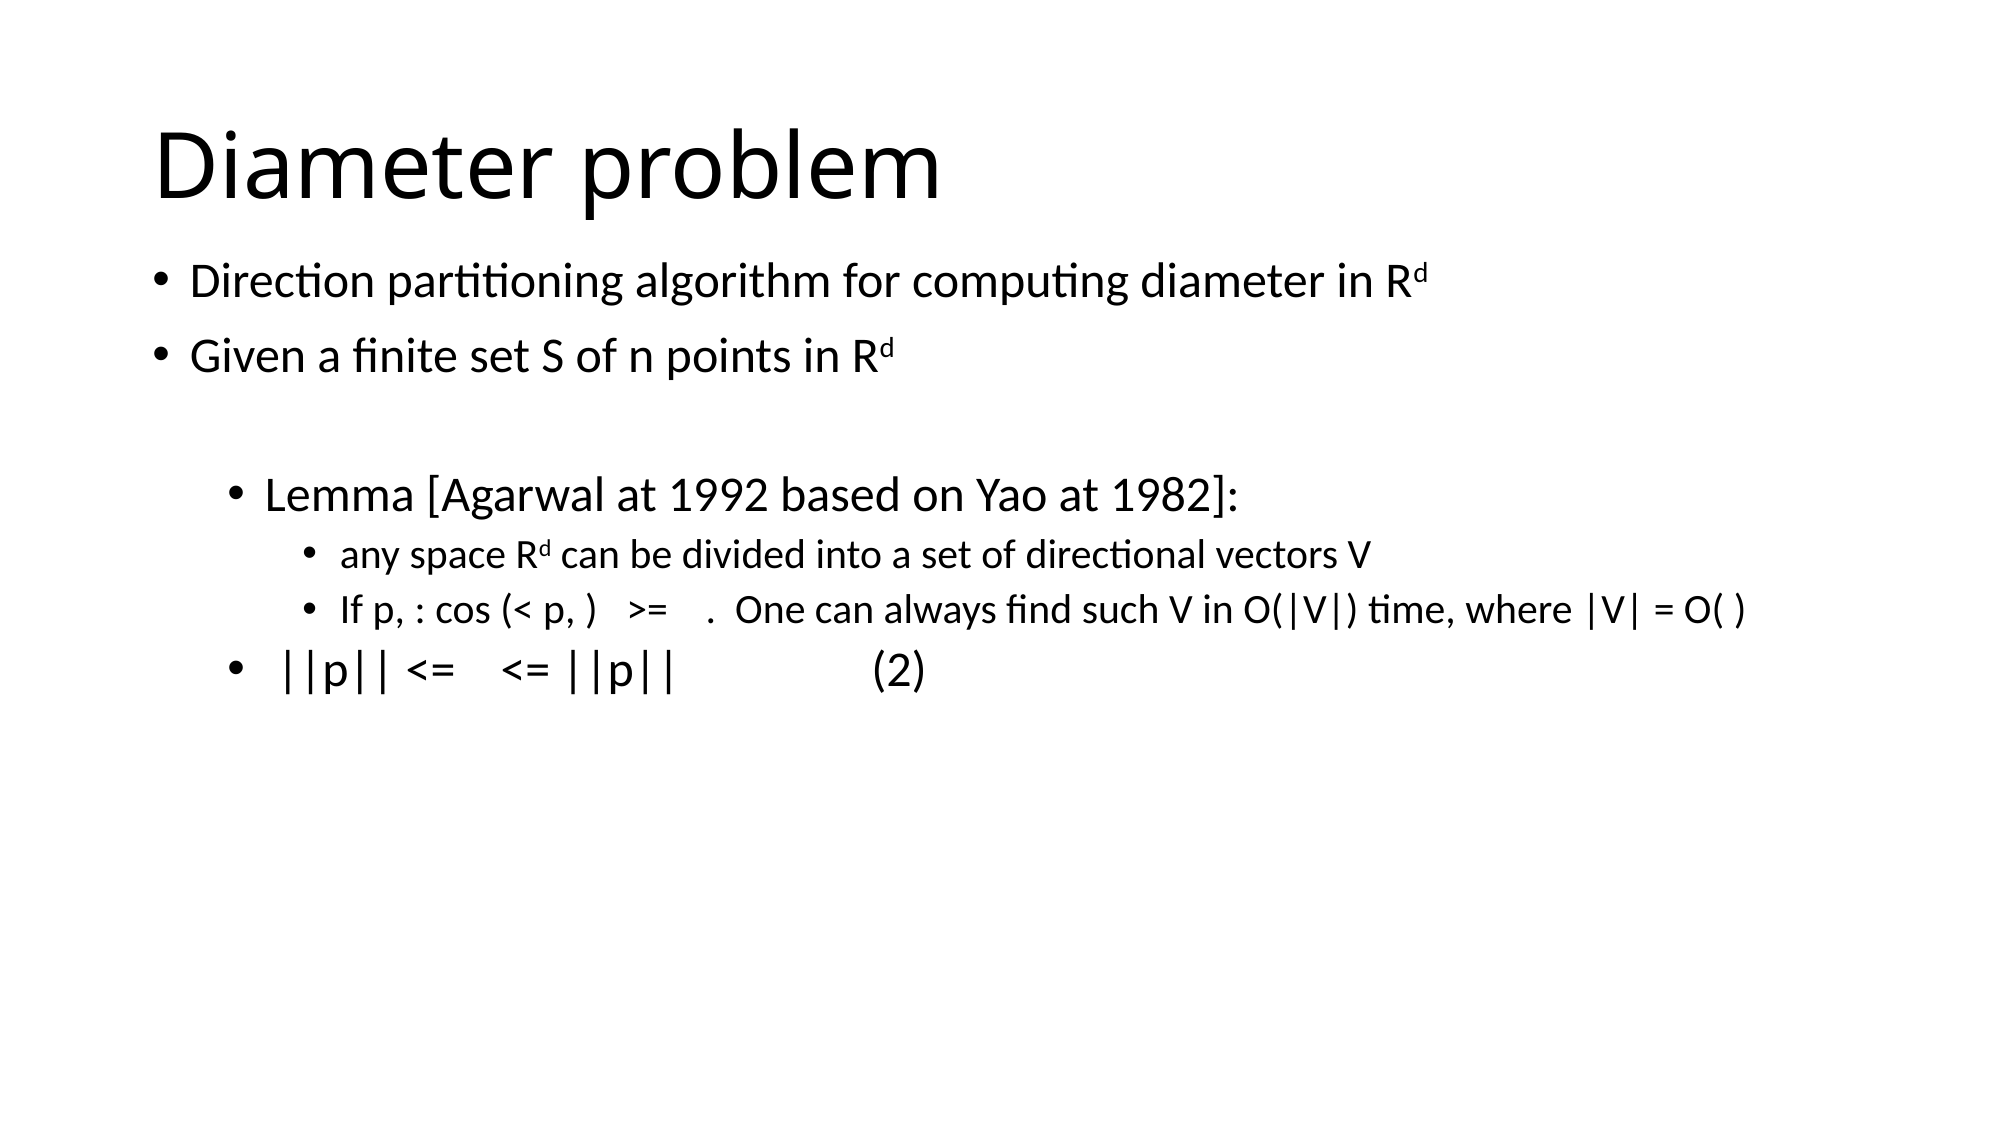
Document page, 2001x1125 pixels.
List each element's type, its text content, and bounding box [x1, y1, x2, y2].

title Diameter problem [137, 59, 1863, 278]
